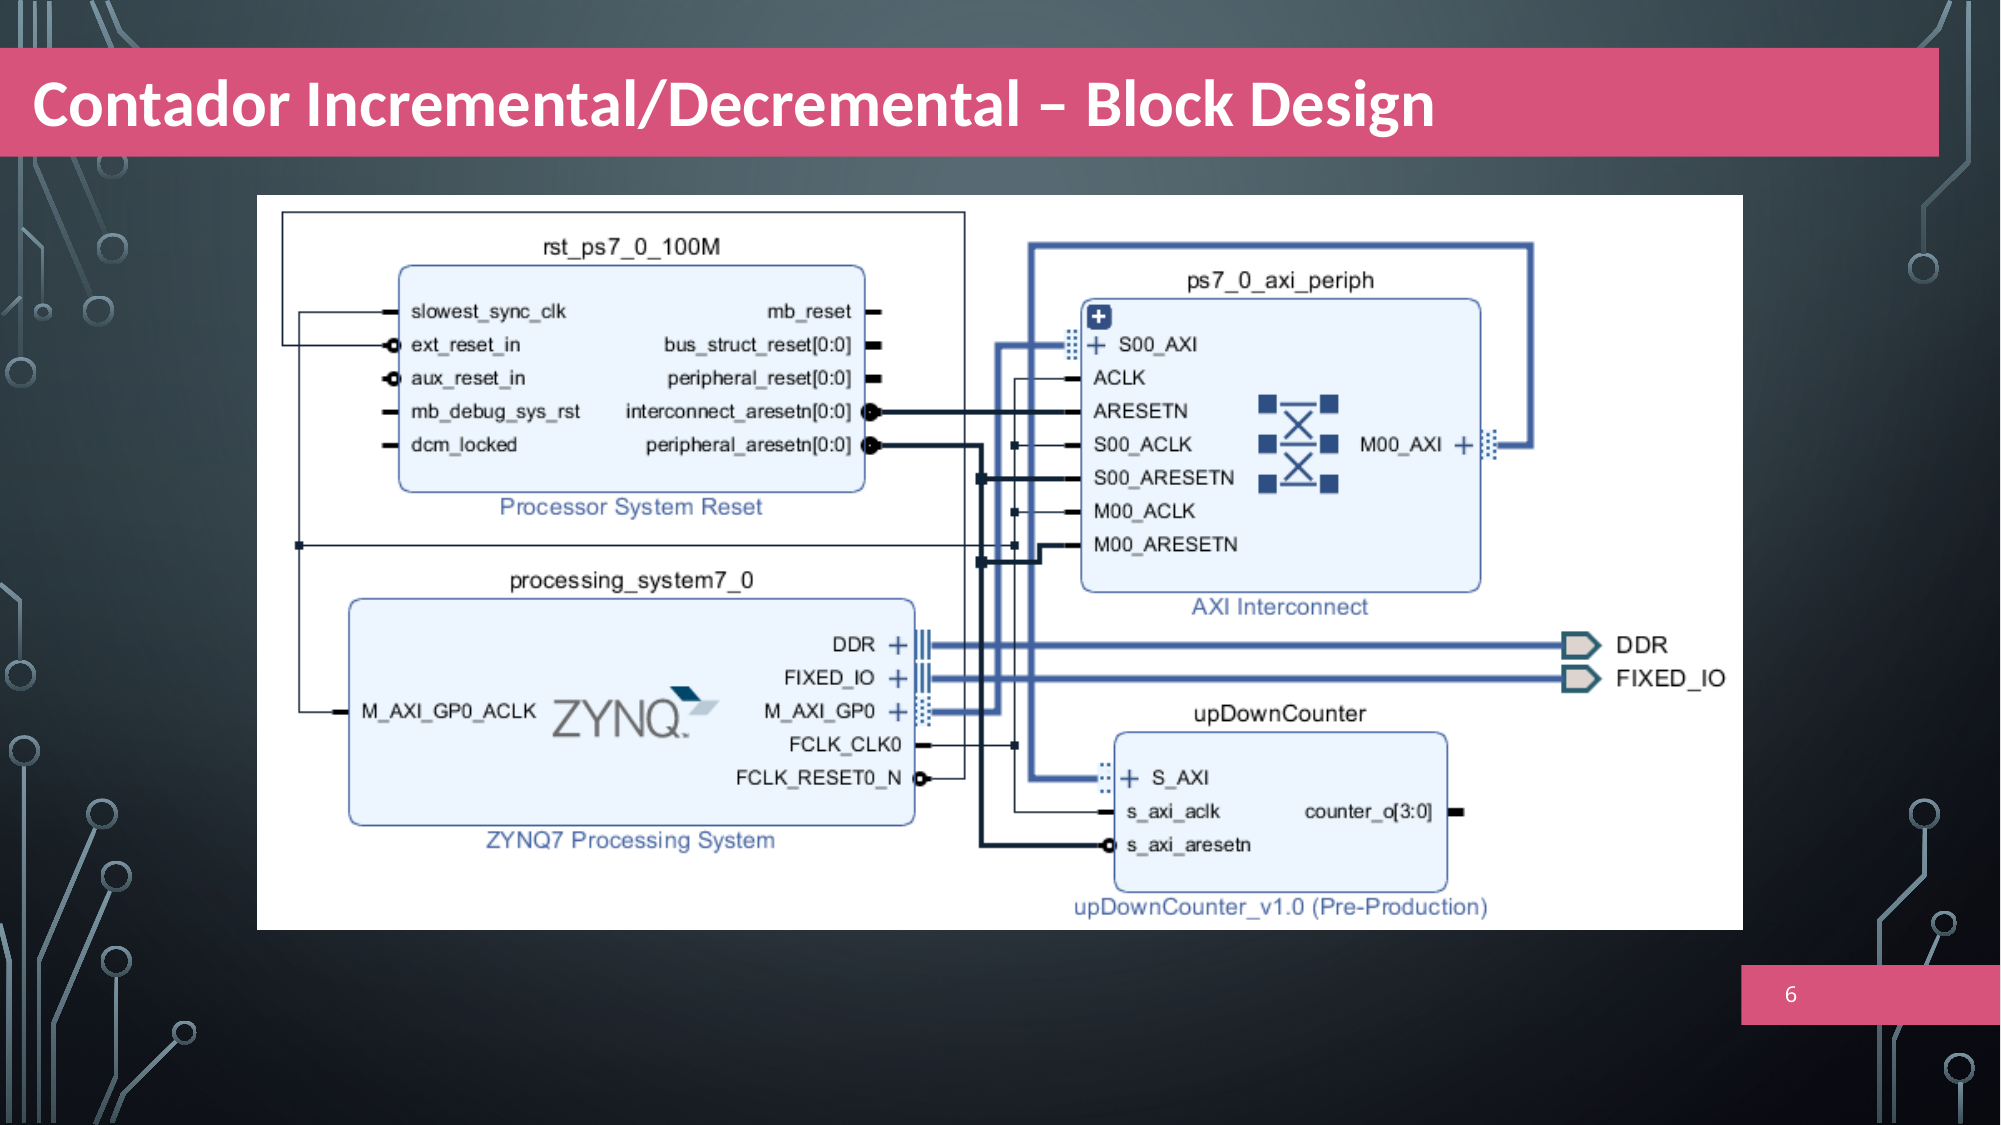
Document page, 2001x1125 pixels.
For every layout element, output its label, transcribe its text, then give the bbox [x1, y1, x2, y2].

text_box Contador Incremental/Decremental – Block Design [18, 51, 1880, 147]
picture [256, 195, 1743, 930]
slide_number 6 [1685, 965, 1813, 1025]
